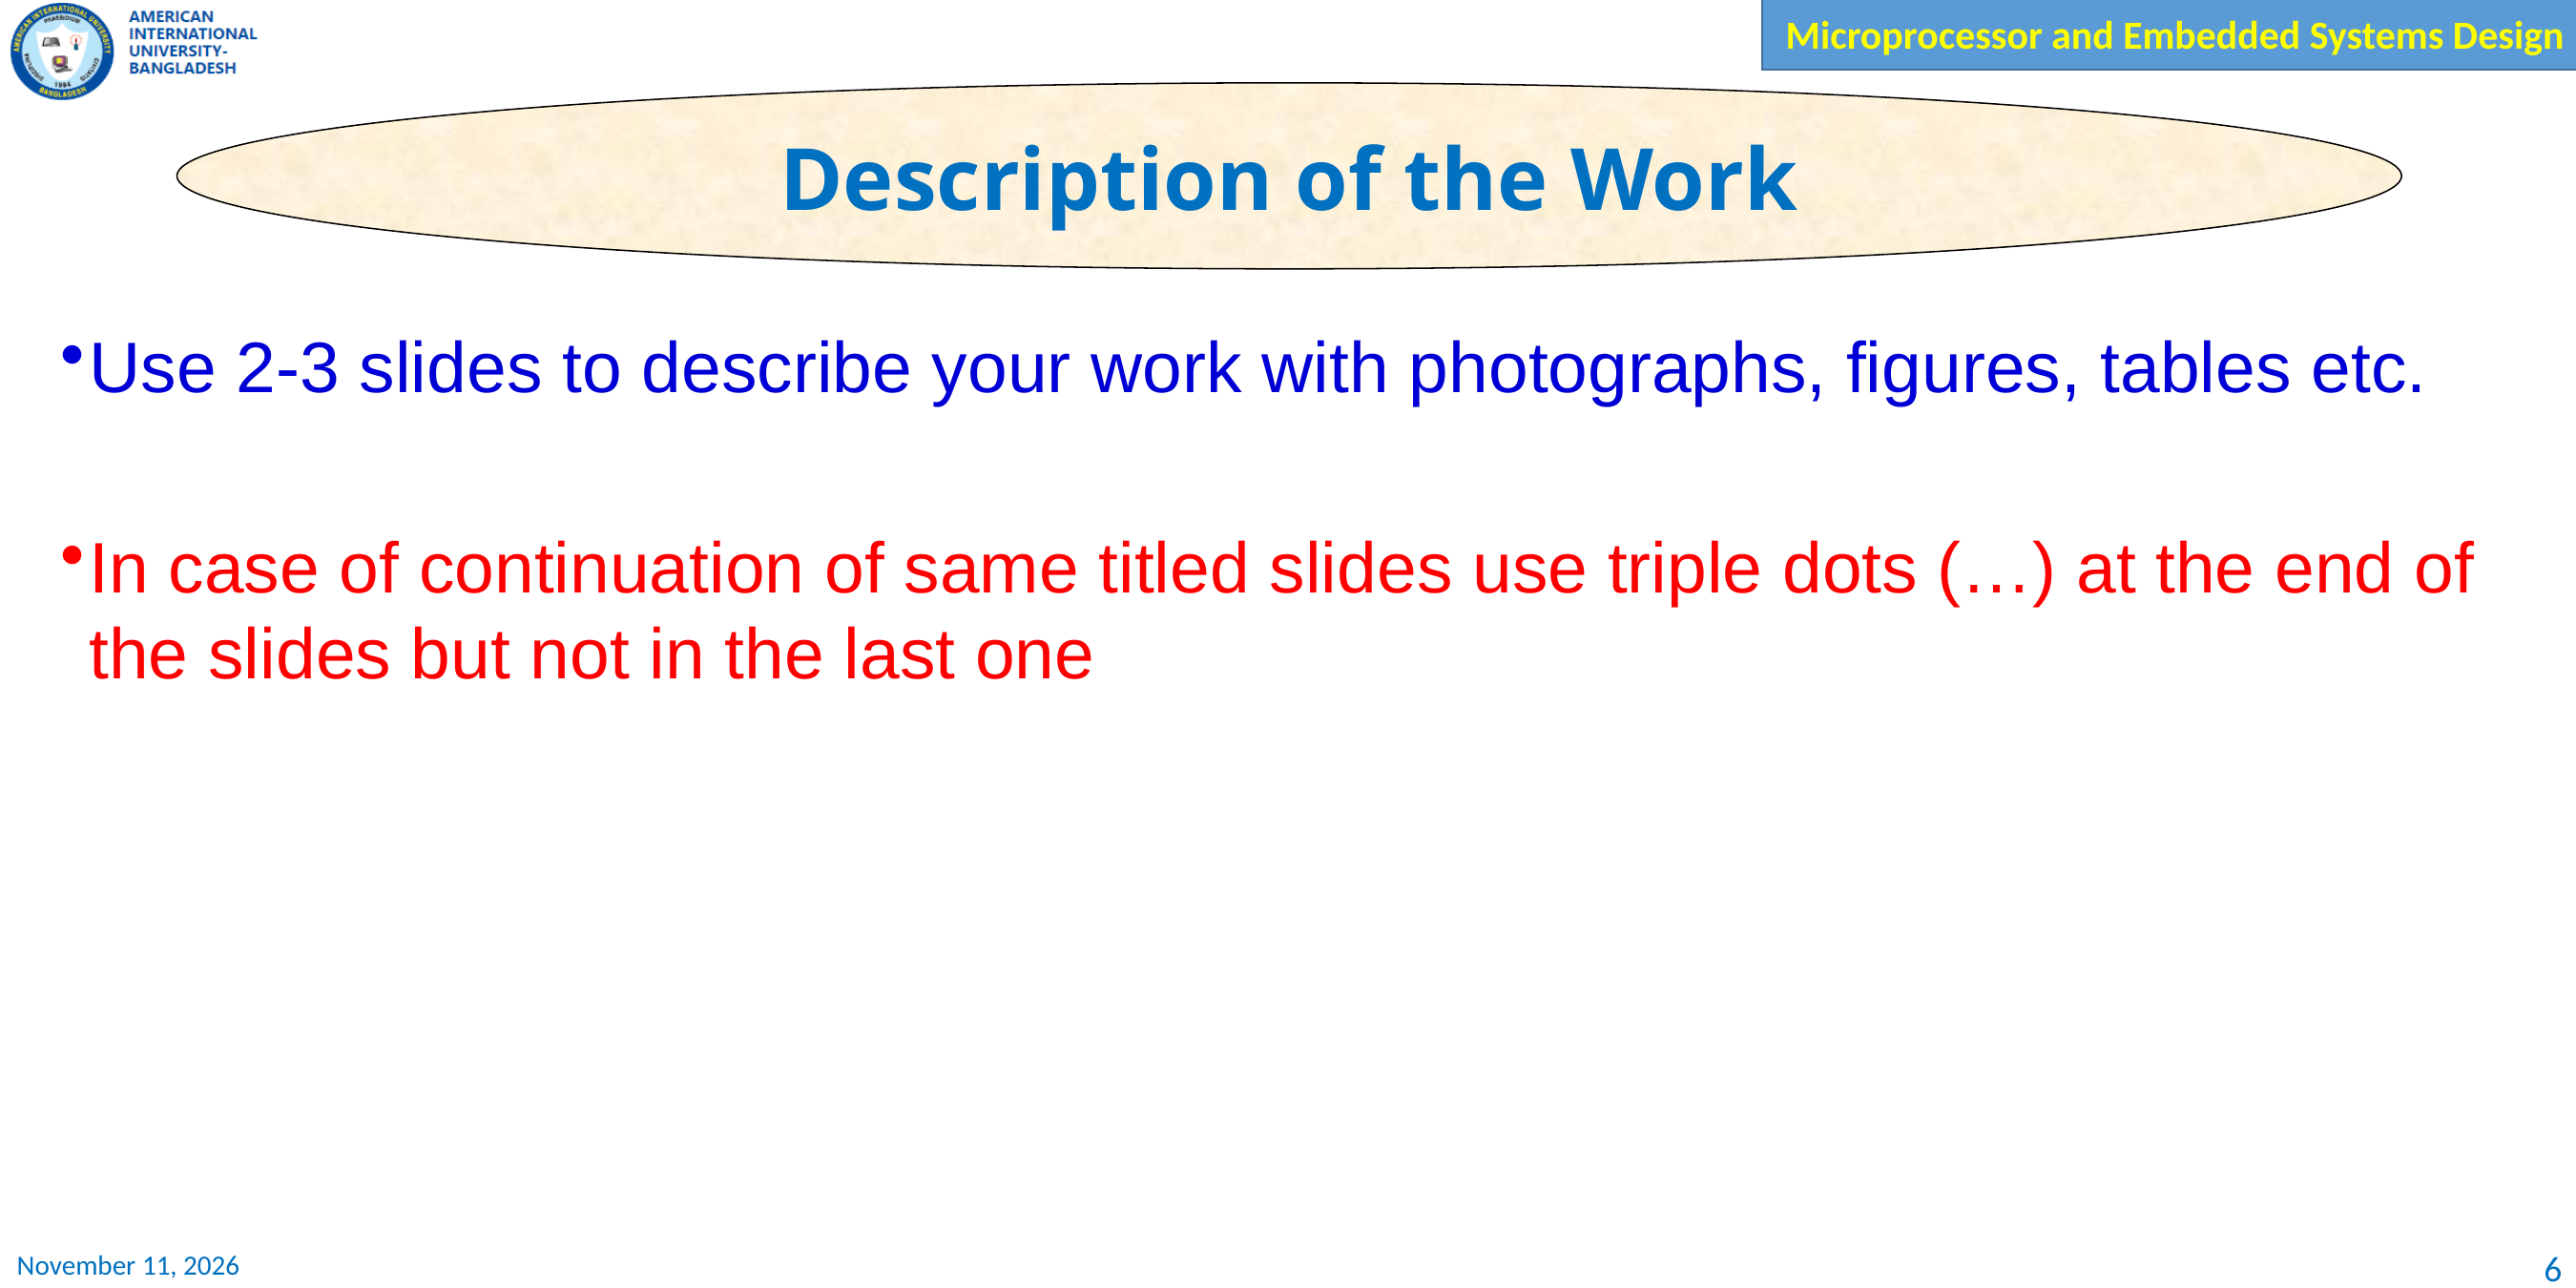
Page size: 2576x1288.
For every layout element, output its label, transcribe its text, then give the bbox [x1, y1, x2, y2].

slide_number 6 [2369, 1239, 2576, 1285]
text_box Use 2-3 slides to describe your work with photographs, figures, tables etc. In case of continuation of same titled slides use triple dots (…) at the end of the slides but not in the last one [52, 313, 2527, 1174]
picture [0, 3, 265, 104]
text_box Description of the Work [177, 82, 2402, 269]
